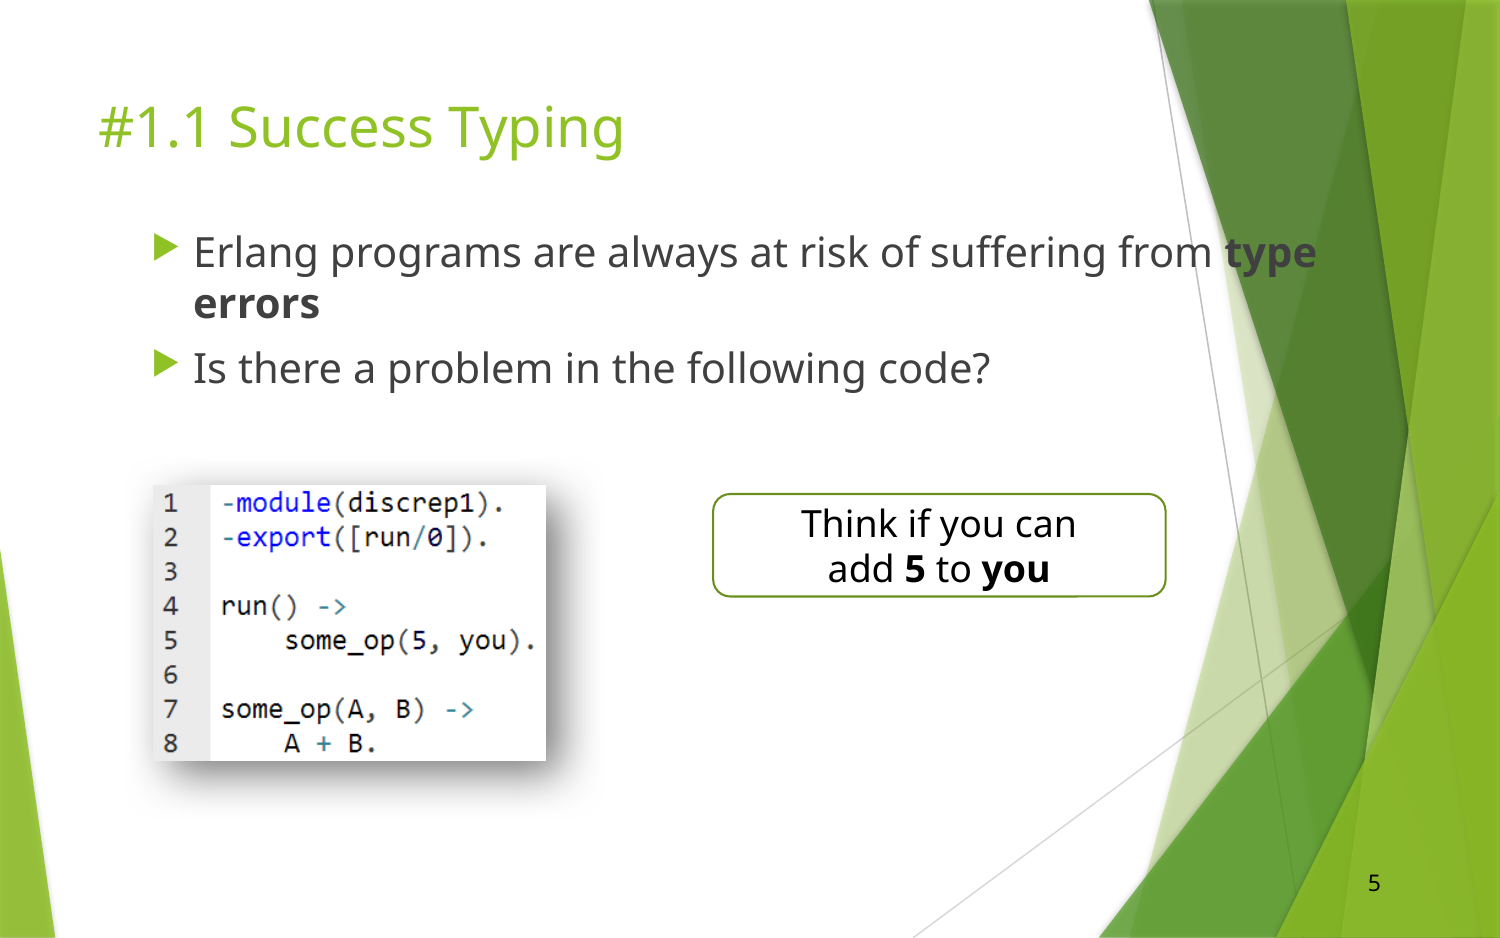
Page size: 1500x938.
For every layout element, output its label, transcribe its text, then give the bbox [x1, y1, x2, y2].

picture [153, 485, 547, 761]
title #1.1 Success Typing [83, 83, 1141, 264]
list Erlang programs are always at risk of suffering from type errors Is there a problem in the following code? [135, 218, 1364, 872]
text_box Think if you can add 5 to you [711, 492, 1168, 599]
